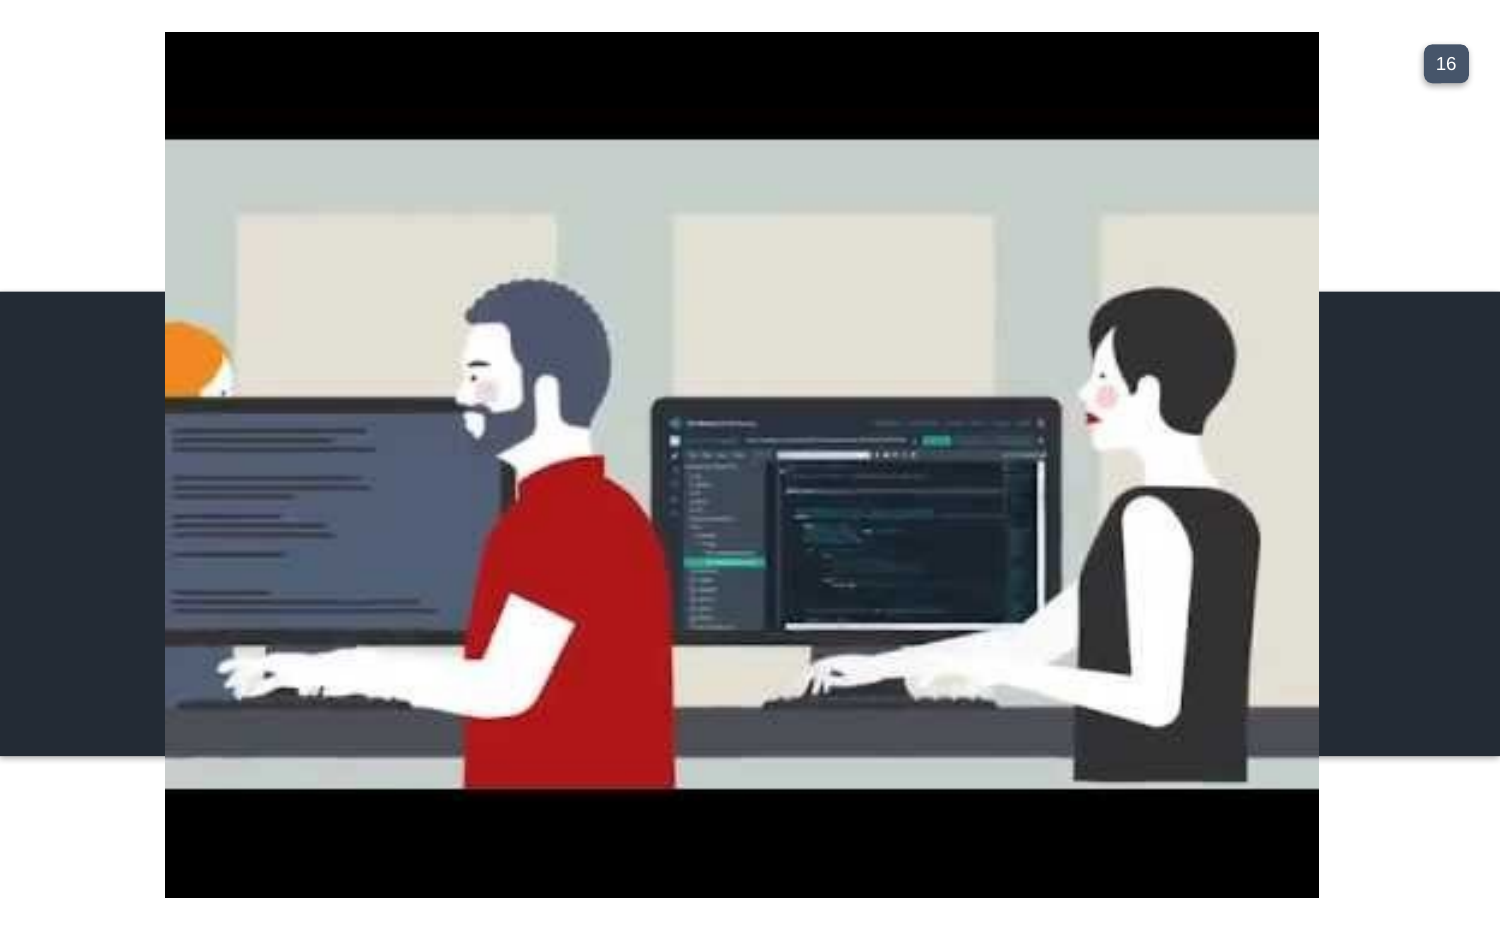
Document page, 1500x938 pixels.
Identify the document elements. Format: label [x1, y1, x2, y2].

text_box [164, 30, 1321, 899]
